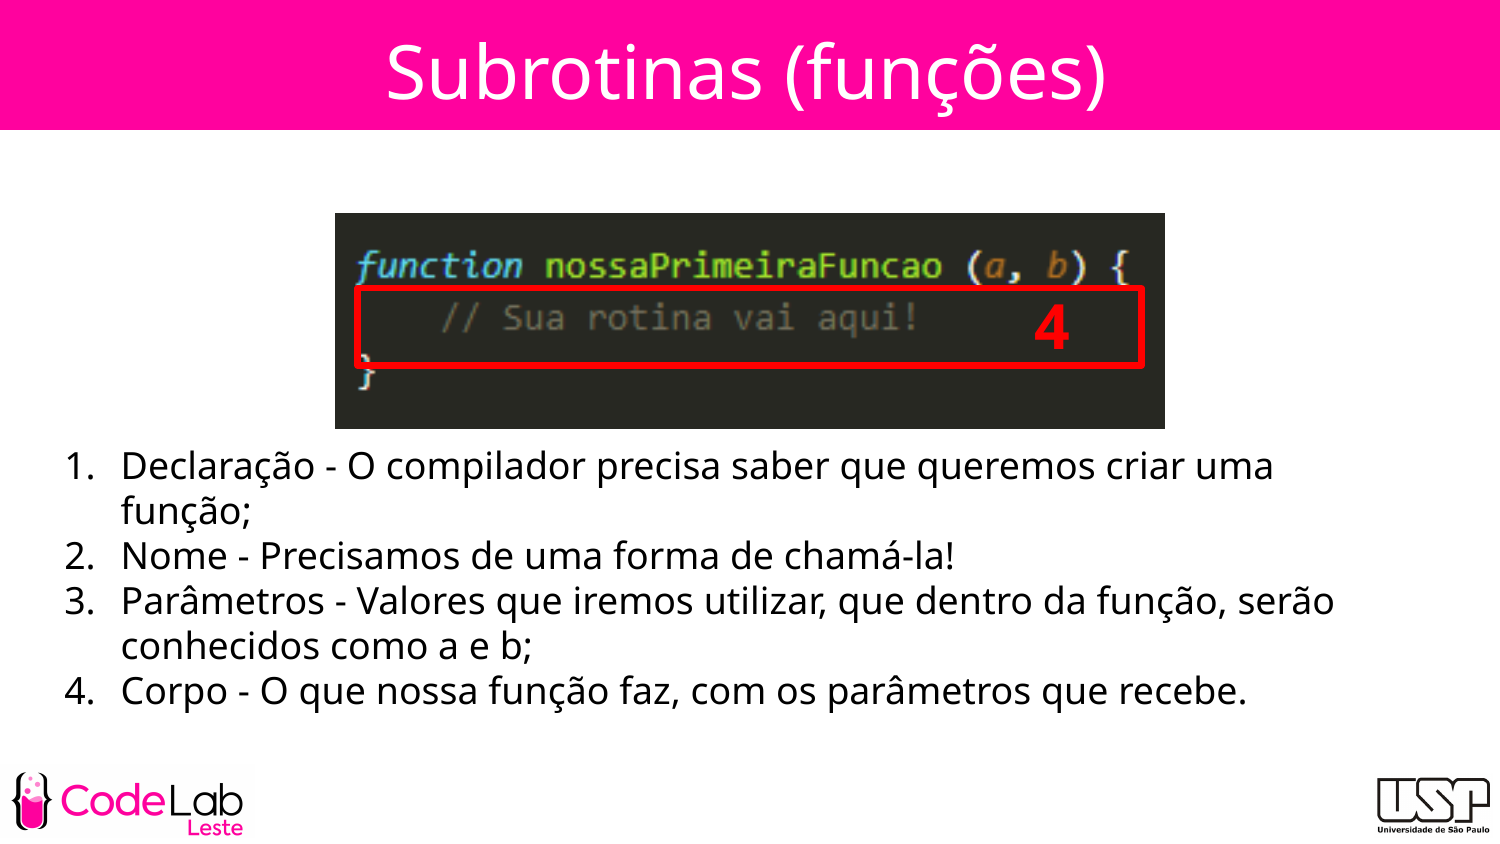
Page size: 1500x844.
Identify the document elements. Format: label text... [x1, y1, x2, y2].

picture [0, 763, 256, 838]
text_box [0, 0, 1500, 130]
picture [1374, 773, 1494, 838]
title Subrotinas (funções) [67, 32, 1427, 130]
picture [335, 213, 1165, 429]
text_box Declaração - O compilador precisa saber que queremos criar uma função; Nome - Precisamos de uma forma de chamá-la! Parâmetros - Valores que iremos utilizar, que dentro da função, serão conhecidos como a e b; Corpo - O que nossa função faz, com os parâmetros que recebe. [30, 426, 1404, 765]
